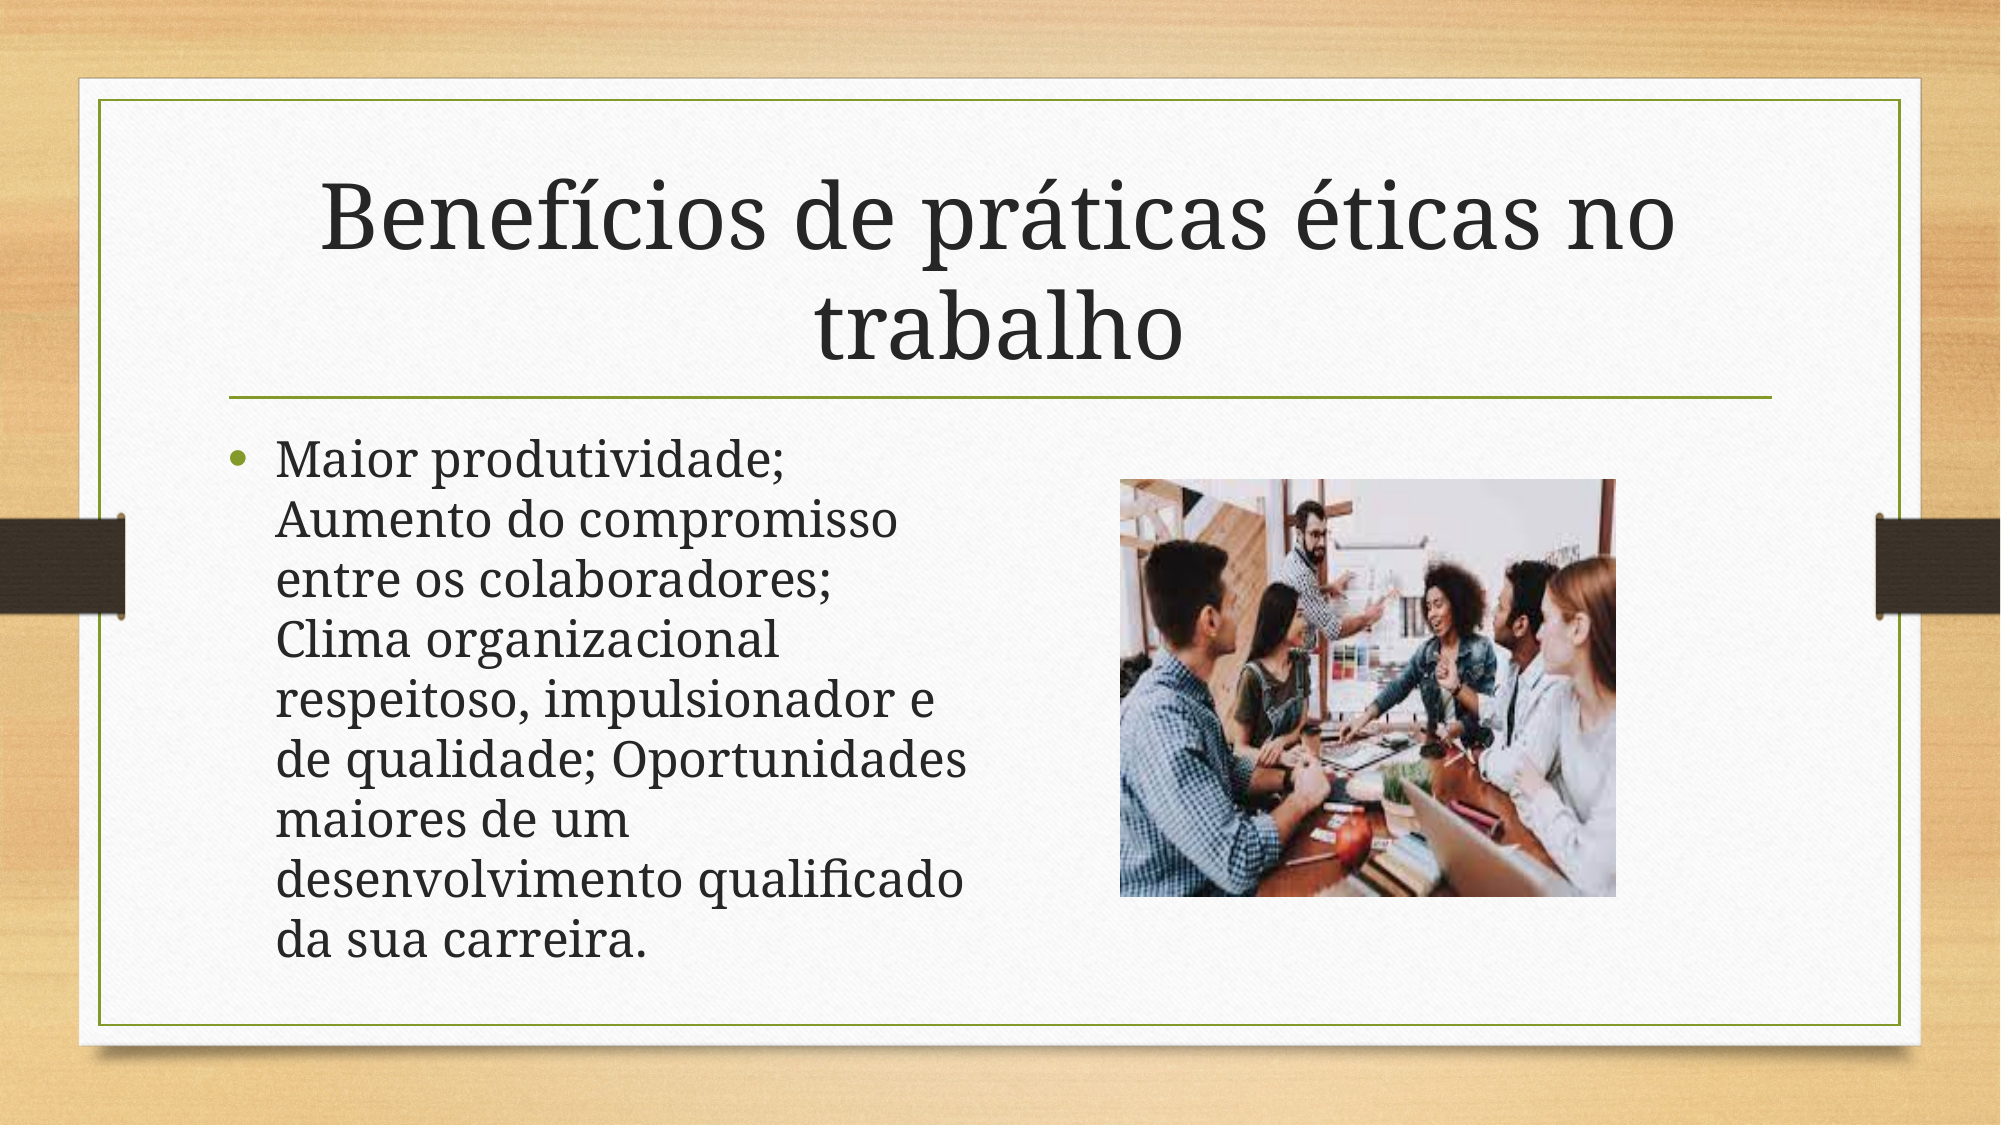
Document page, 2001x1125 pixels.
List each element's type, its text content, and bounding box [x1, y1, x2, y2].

title Benefícios de práticas éticas no trabalho [212, 161, 1788, 375]
list Maior produtividade; Aumento do compromisso entre os colaboradores; Clima organizacional respeitoso, impulsionador e de qualidade; Oportunidades maiores de um desenvolvimento qualificado da sua carreira. [213, 420, 987, 963]
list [1120, 479, 1617, 897]
picture [0, 0, 2001, 1125]
